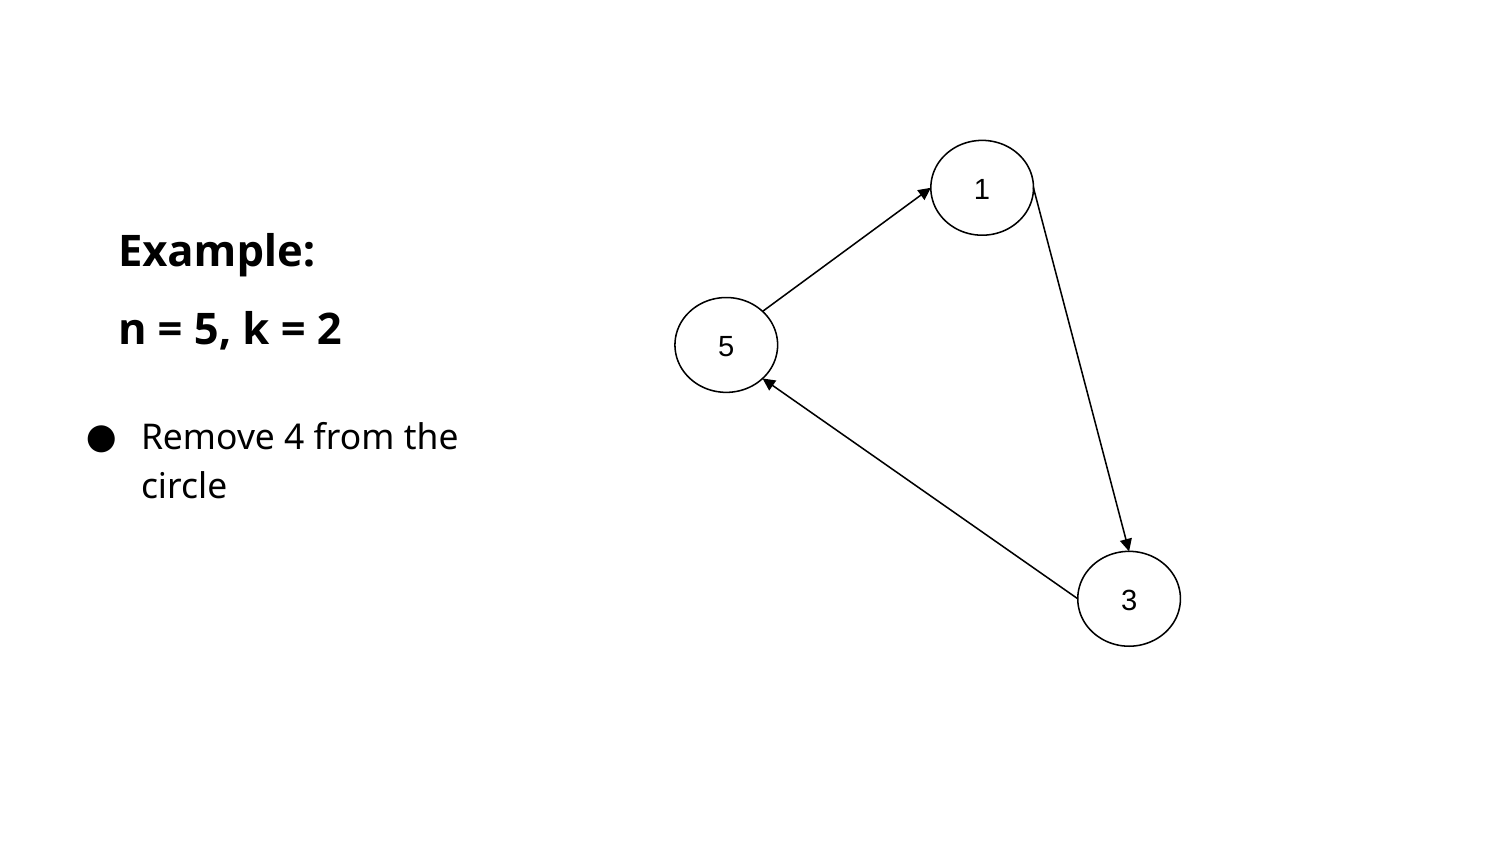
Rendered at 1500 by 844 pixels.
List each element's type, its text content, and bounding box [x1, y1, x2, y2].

list Remove 4 from the circle [51, 392, 512, 750]
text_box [762, 187, 932, 312]
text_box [762, 378, 1079, 599]
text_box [1033, 187, 1130, 552]
text_box 5 [674, 297, 778, 393]
title Example: n = 5, k = 2 [103, 207, 564, 368]
text_box 3 [1078, 551, 1181, 647]
text_box 1 [930, 140, 1034, 236]
